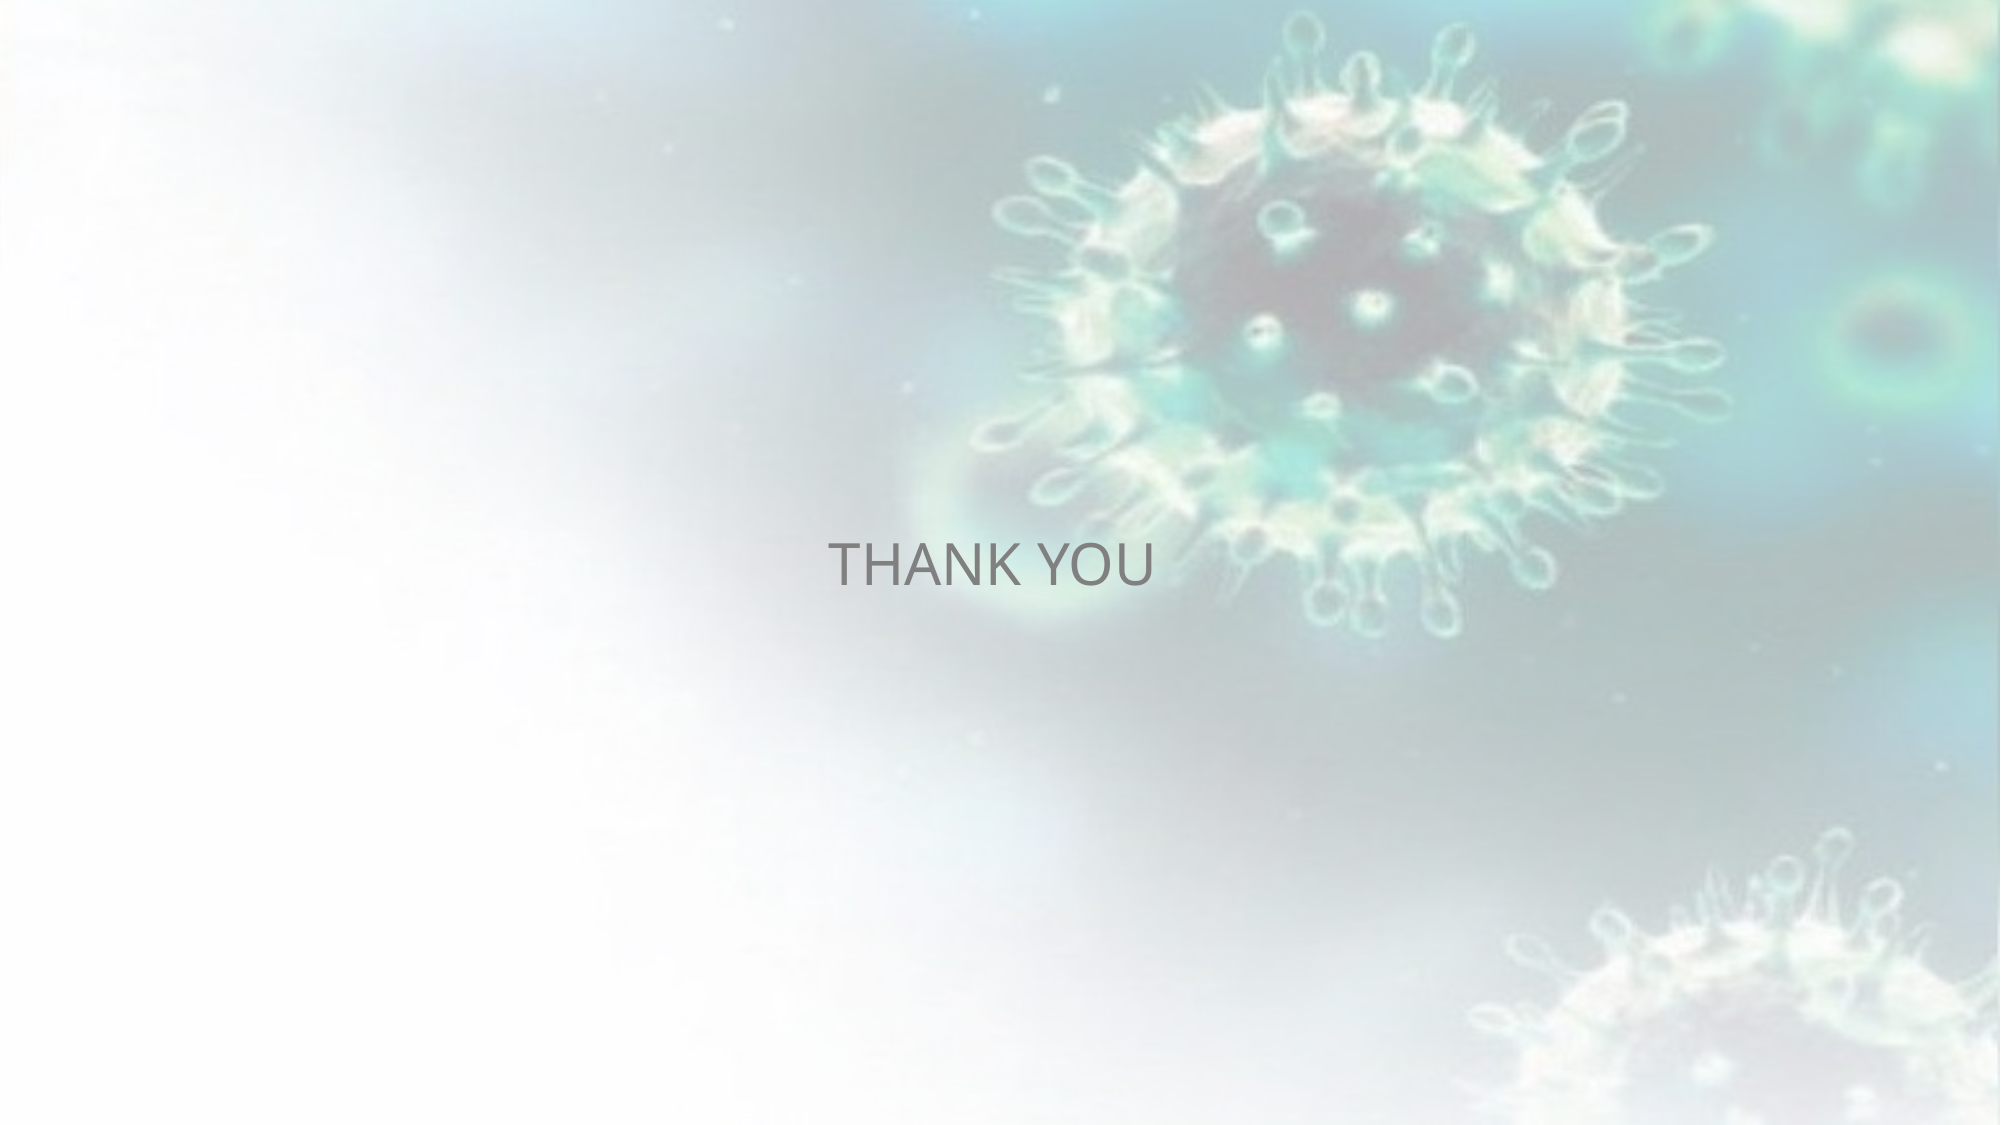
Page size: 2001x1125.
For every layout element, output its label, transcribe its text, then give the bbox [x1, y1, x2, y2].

text_box THANK YOU [813, 519, 1207, 605]
